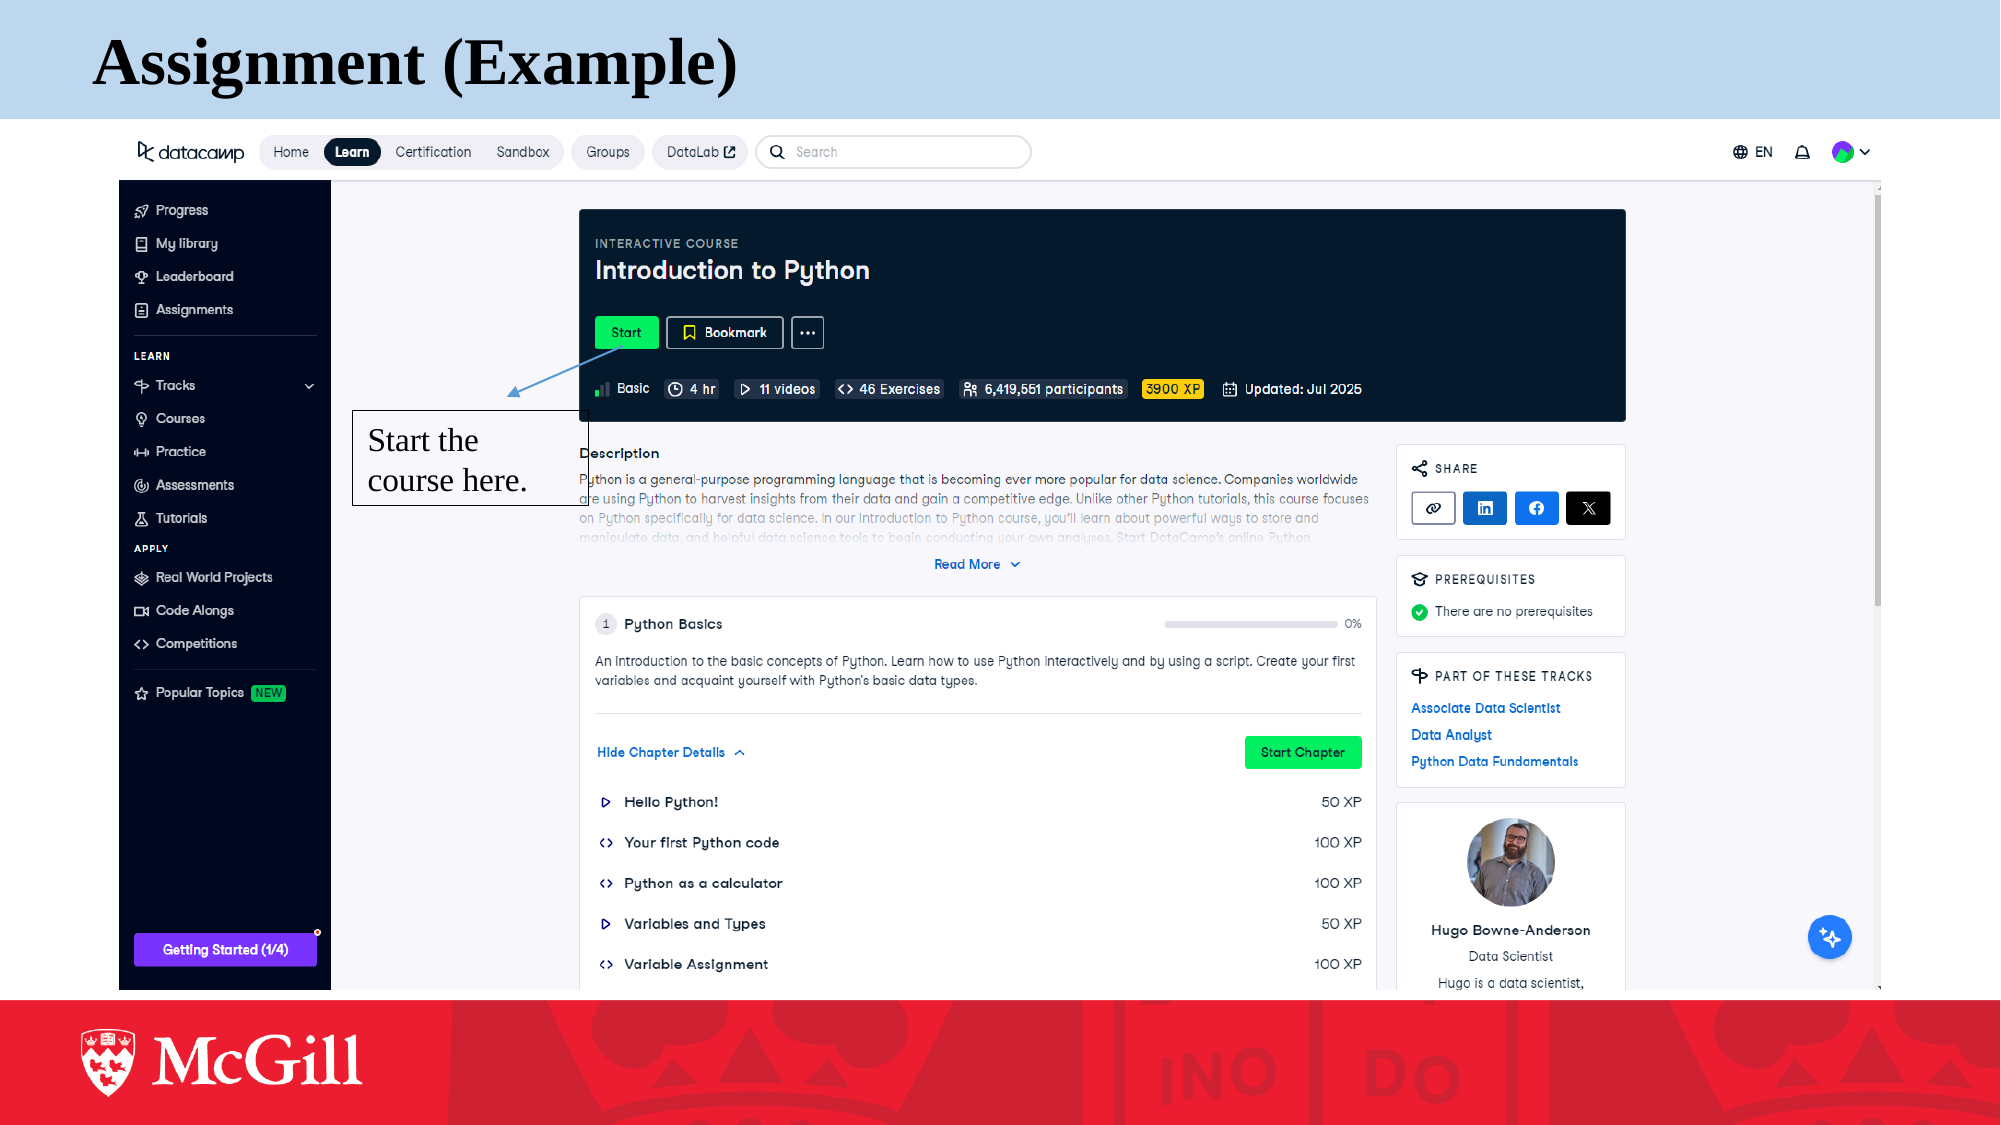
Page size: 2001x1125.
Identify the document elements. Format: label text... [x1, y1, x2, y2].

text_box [506, 345, 624, 397]
text_box [0, 0, 2000, 119]
text_box Assignment (Example) [77, 10, 1745, 106]
picture [0, 0, 2001, 1125]
